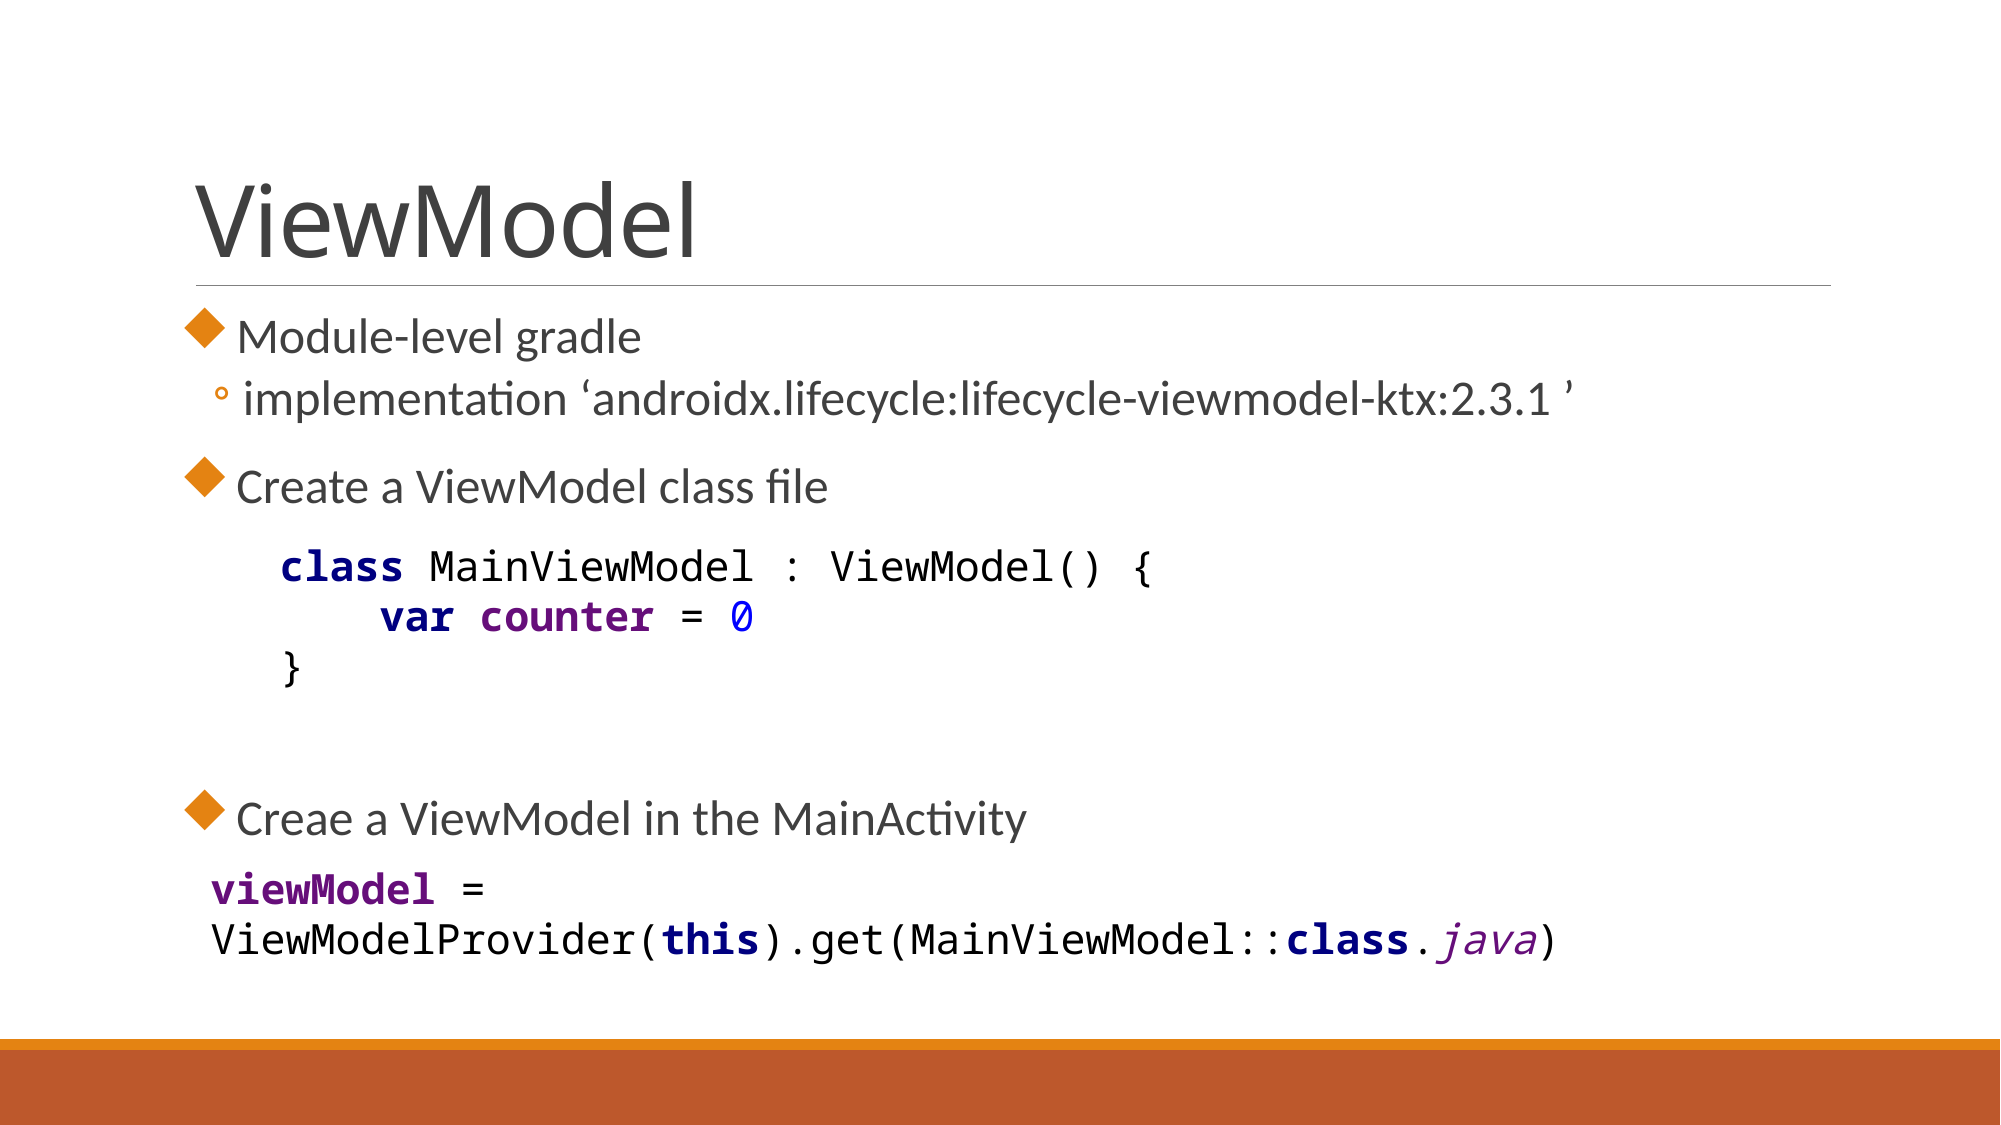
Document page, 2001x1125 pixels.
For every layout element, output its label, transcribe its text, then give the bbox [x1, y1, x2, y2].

text_box viewModel = ViewModelProvider(this).get(MainViewModel::class.java) [195, 854, 1755, 970]
text_box class MainViewModel : ViewModel() { var counter = 0 } [264, 532, 1223, 698]
list Module-level gradle implementation ‘androidx.lifecycle:lifecycle-viewmodel-ktx:2.3.1 ’ Create a ViewModel class file Creae a ViewModel in the MainActivity [180, 302, 1830, 963]
title ViewModel [180, 47, 1830, 285]
